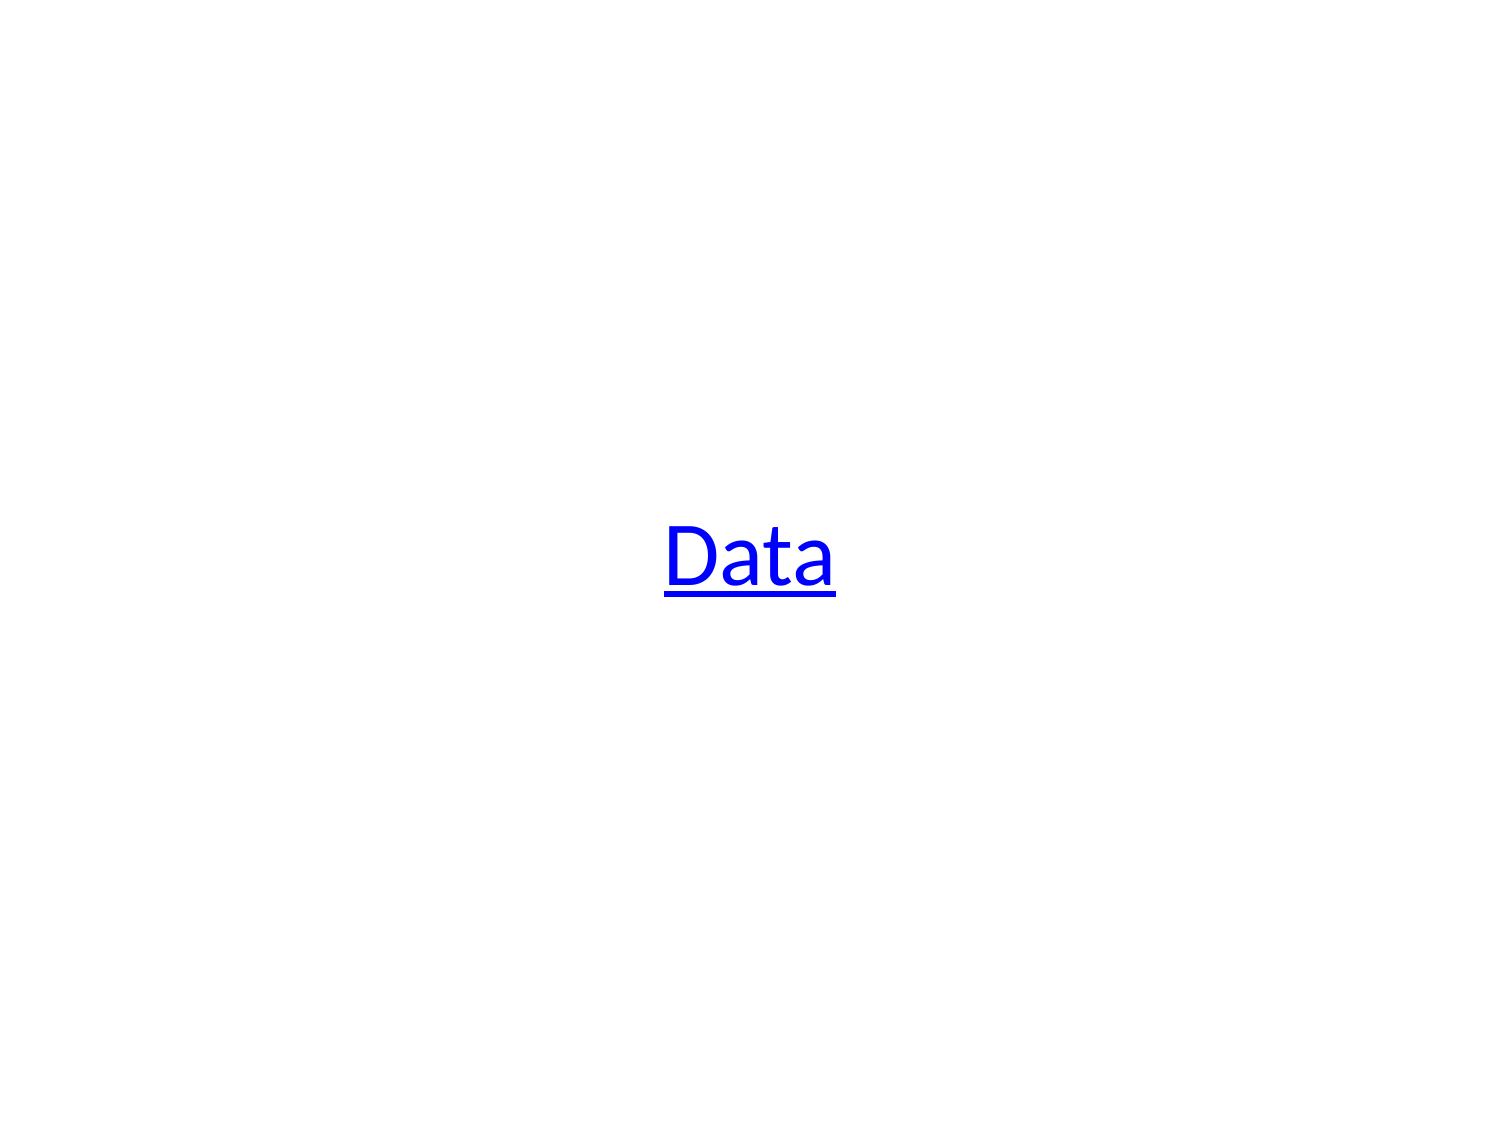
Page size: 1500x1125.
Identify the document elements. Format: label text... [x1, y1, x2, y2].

title Data [75, 454, 1425, 643]
